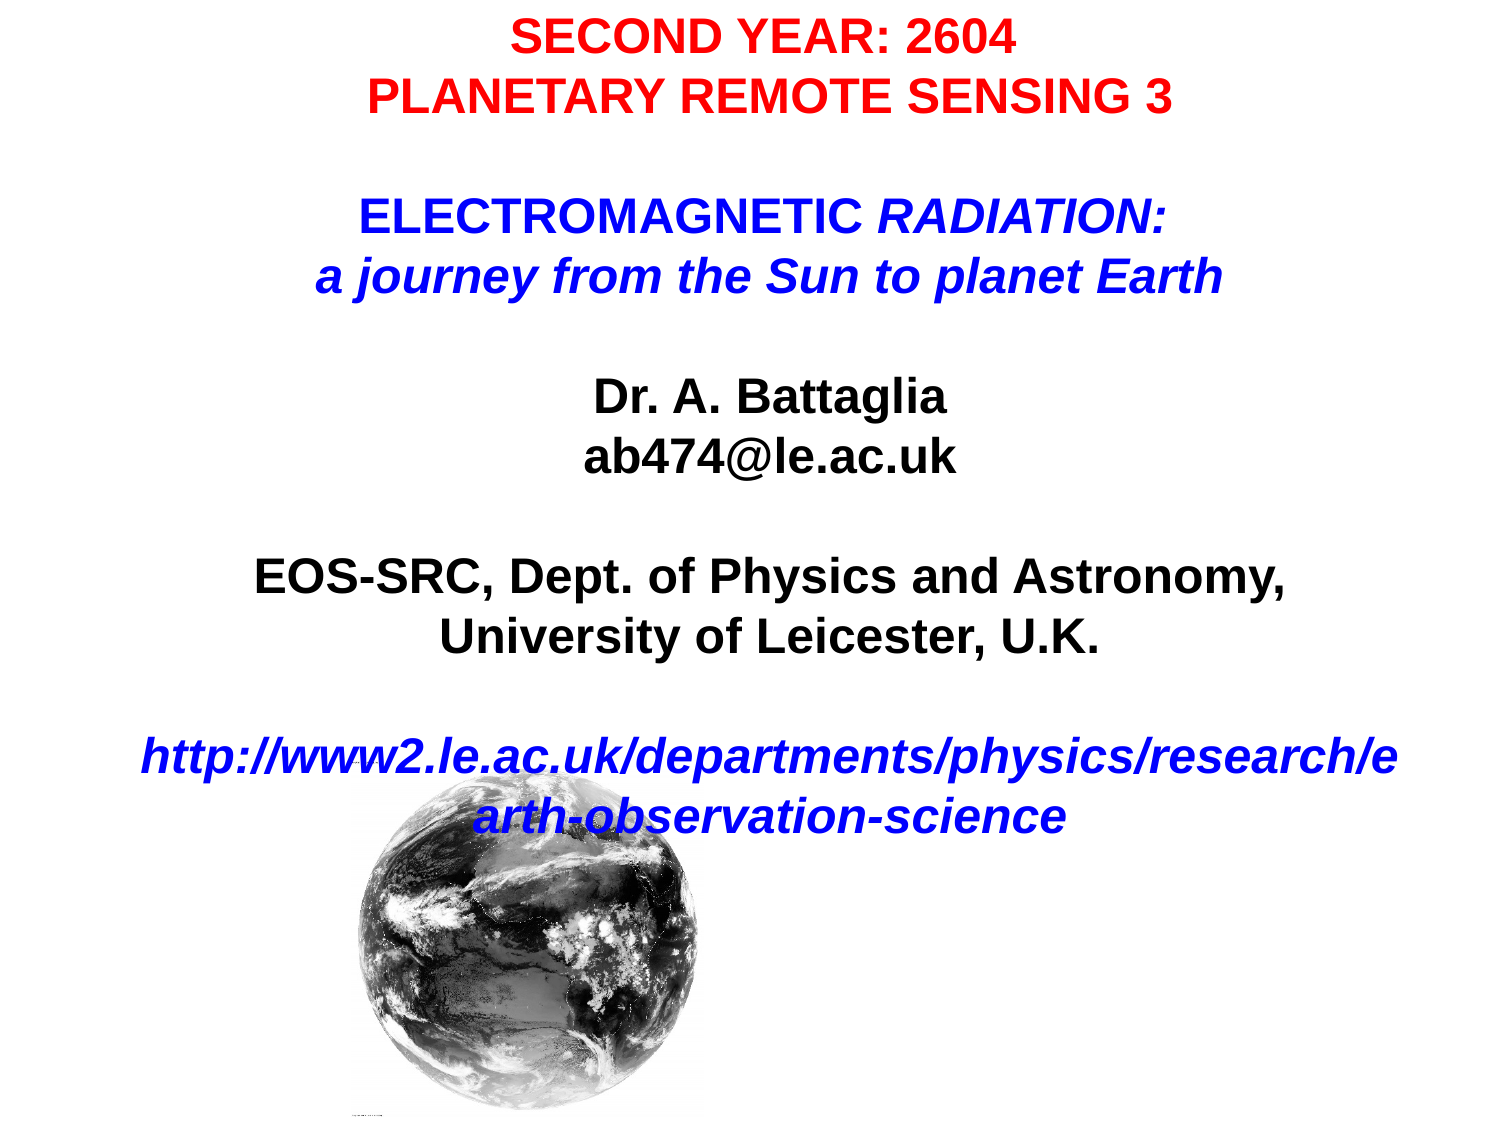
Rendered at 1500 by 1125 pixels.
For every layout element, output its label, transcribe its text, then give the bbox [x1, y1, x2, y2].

title SECOND YEAR: 2604 PLANETARY REMOTE SENSING 3 ELECTROMAGNETIC RADIATION: a journey from the Sun to planet Earth Dr. A. Battaglia ab474@le.ac.uk EOS-SRC, Dept. of Physics and Astronomy, University of Leicester, U.K. http://www2.le.ac.uk/departments/physics/research/earth-observation-science [113, 148, 1428, 699]
picture [351, 761, 704, 1117]
